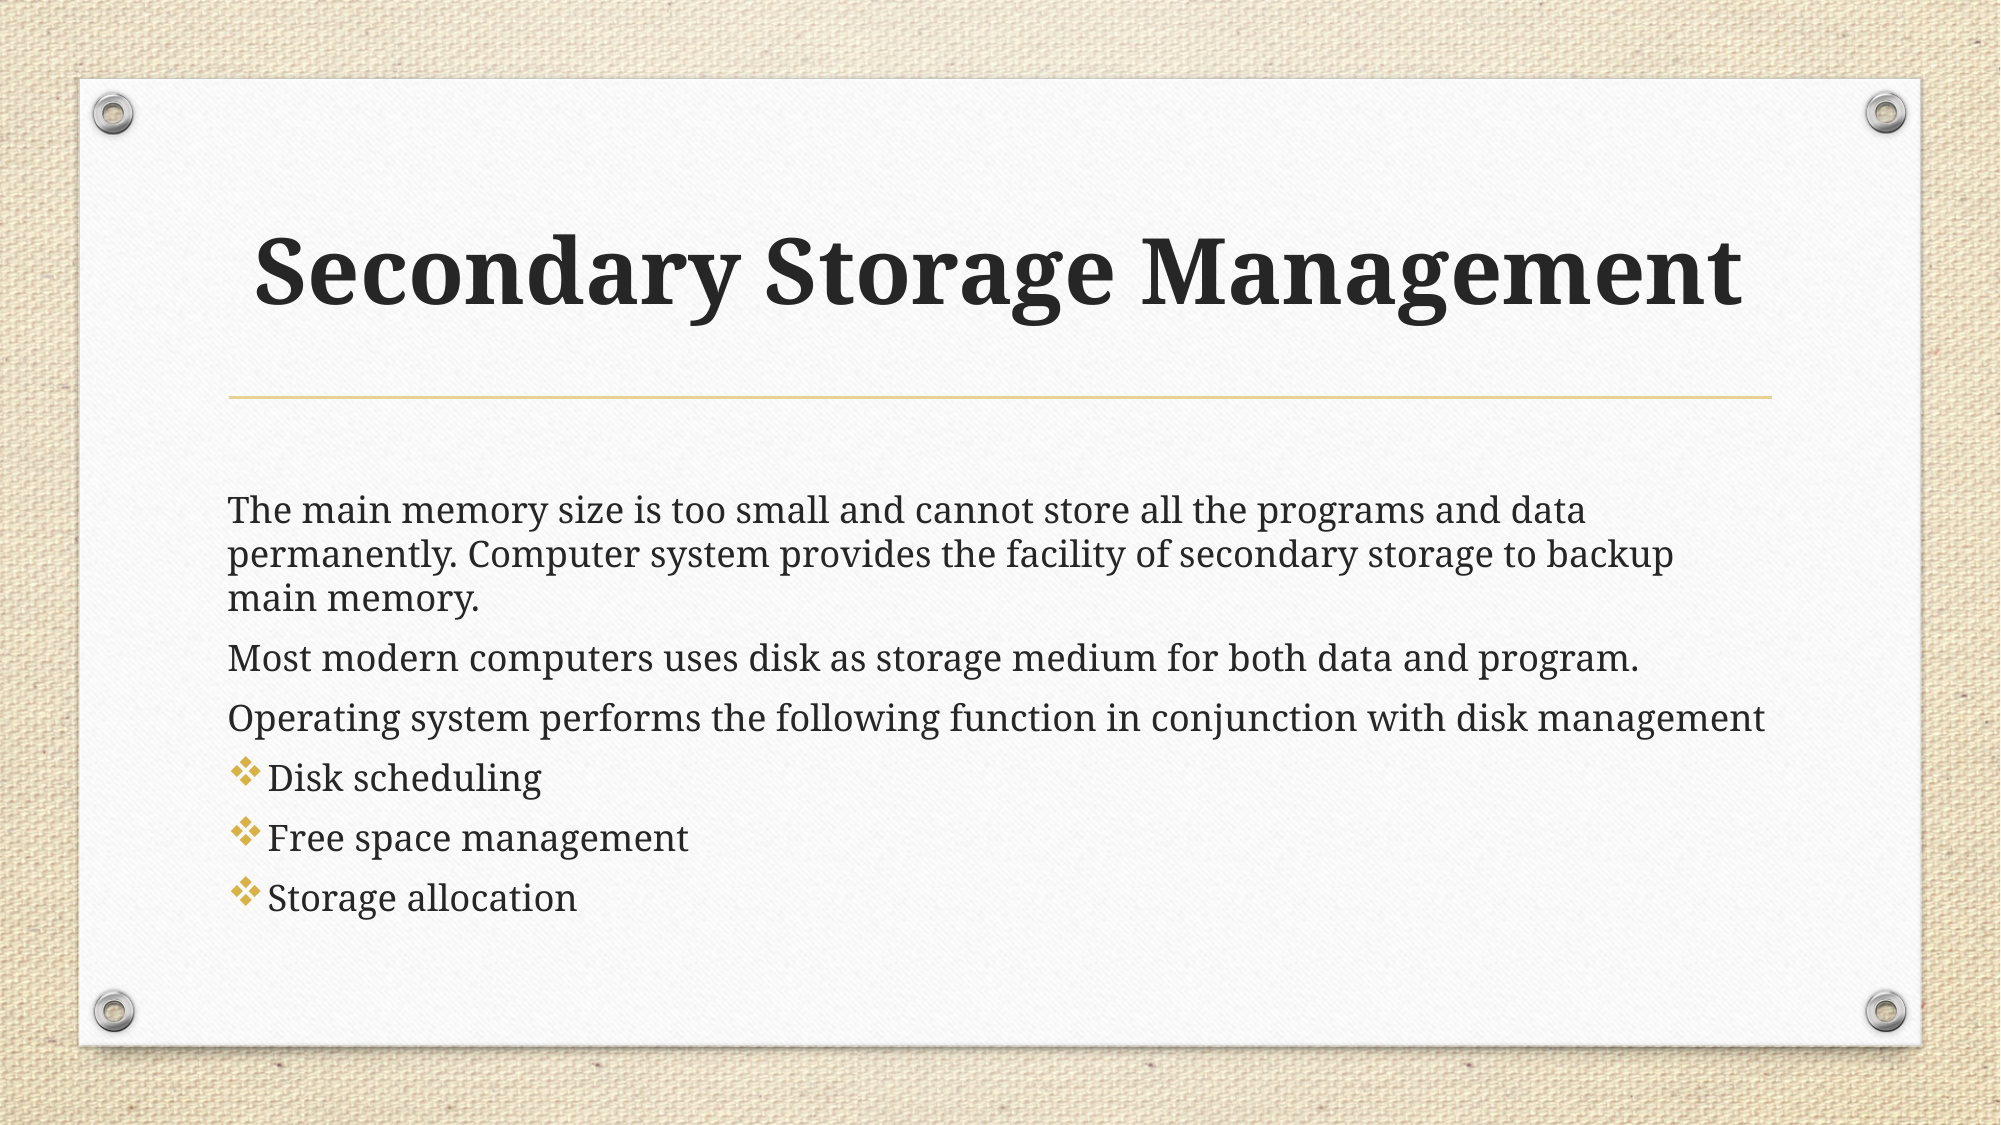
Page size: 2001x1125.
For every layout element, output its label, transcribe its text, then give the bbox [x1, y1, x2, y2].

list The main memory size is too small and cannot store all the programs and data permanently. Computer system provides the facility of secondary storage to backup main memory. Most modern computers uses disk as storage medium for both data and program. Operating system performs the following function in conjunction with disk management Disk scheduling Free space management Storage allocation [212, 419, 1788, 964]
picture [0, 0, 2001, 1125]
title Secondary Storage Management [212, 161, 1788, 375]
